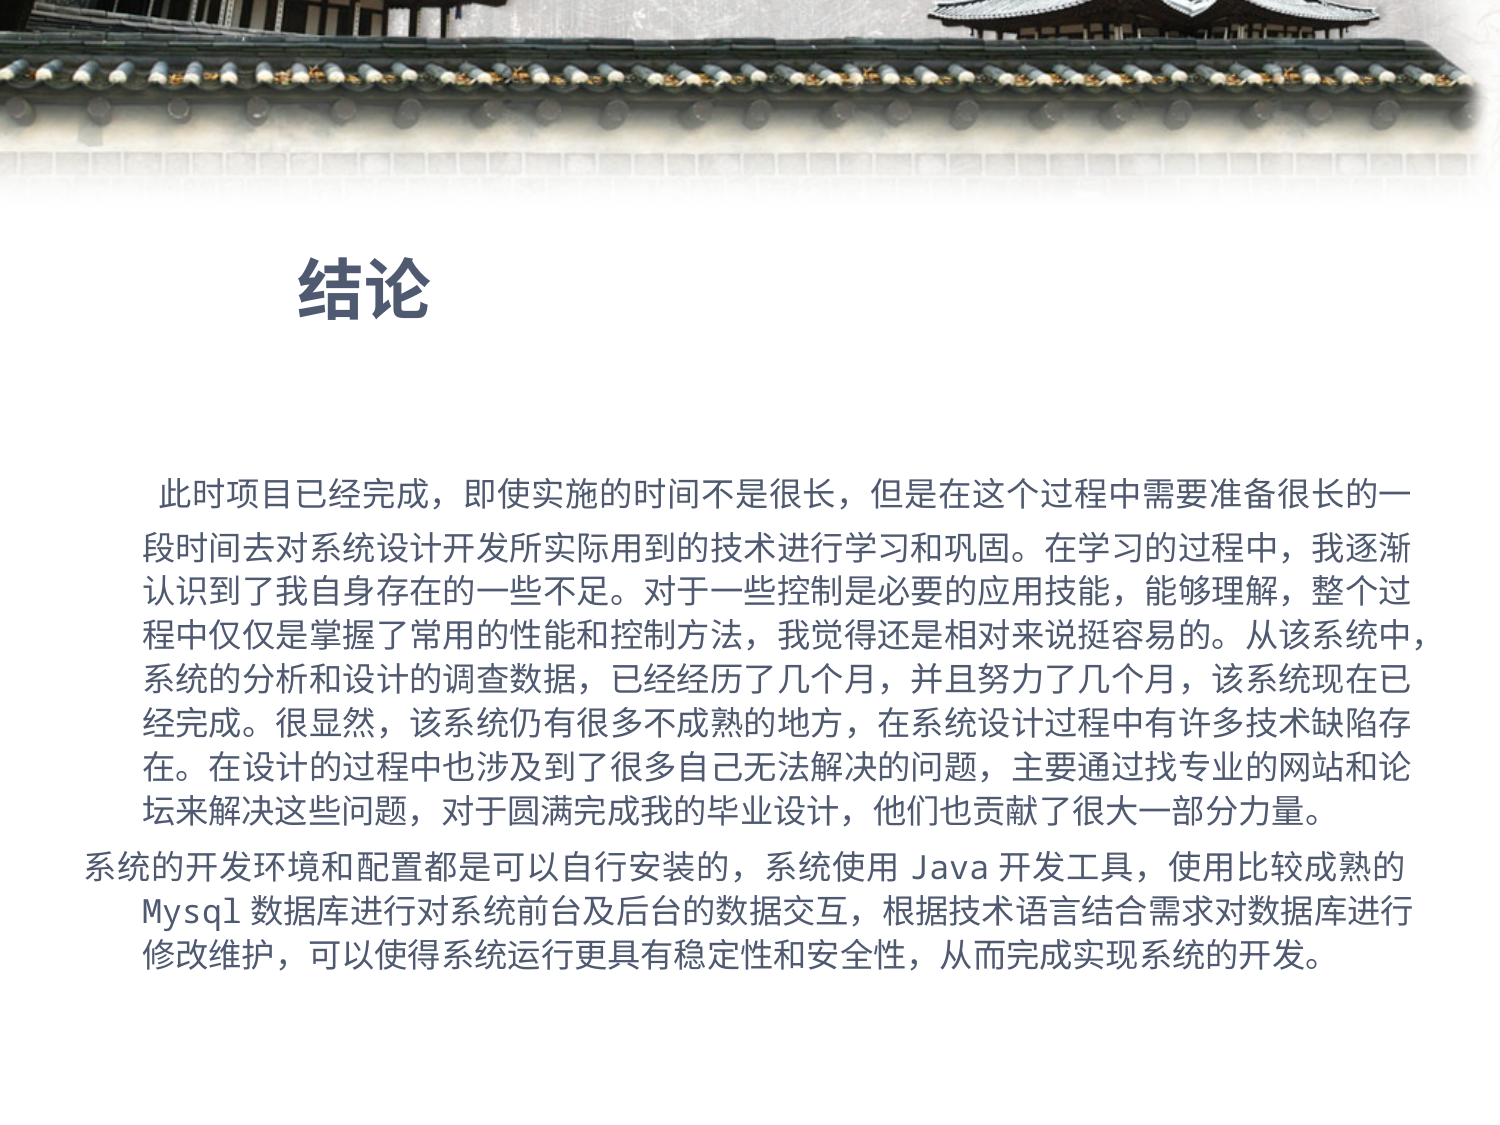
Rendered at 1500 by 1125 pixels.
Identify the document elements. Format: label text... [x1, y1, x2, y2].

list 此时项目已经完成，即使实施的时间不是很长，但是在这个过程中需要准备很长的一段时间去对系统设计开发所实际用到的技术进行学习和巩固。在学习的过程中，我逐渐认识到了我自身存在的一些不足。对于一些控制是必要的应用技能，能够理解，整个过程中仅仅是掌握了常用的性能和控制方法，我觉得还是相对来说挺容易的。从该系统中，系统的分析和设计的调查数据，已经经历了几个月，并且努力了几个月，该系统现在已经完成。很显然，该系统仍有很多不成熟的地方，在系统设计过程中有许多技术缺陷存在。在设计的过程中也涉及到了很多自己无法解决的问题，主要通过找专业的网站和论坛来解决这些问题，对于圆满完成我的毕业设计，他们也贡献了很大一部分力量。 系统的开发环境和配置都是可以自行安装的，系统使用Java开发工具，使用比较成熟的Mysql数据库进行对系统前台及后台的数据交互，根据技术语言结合需求对数据库进行修改维护，可以使得系统运行更具有稳定性和安全性，从而完成实现系统的开发。 [68, 282, 1430, 1035]
title 结论 [68, 228, 1430, 282]
picture [0, 0, 1500, 87]
